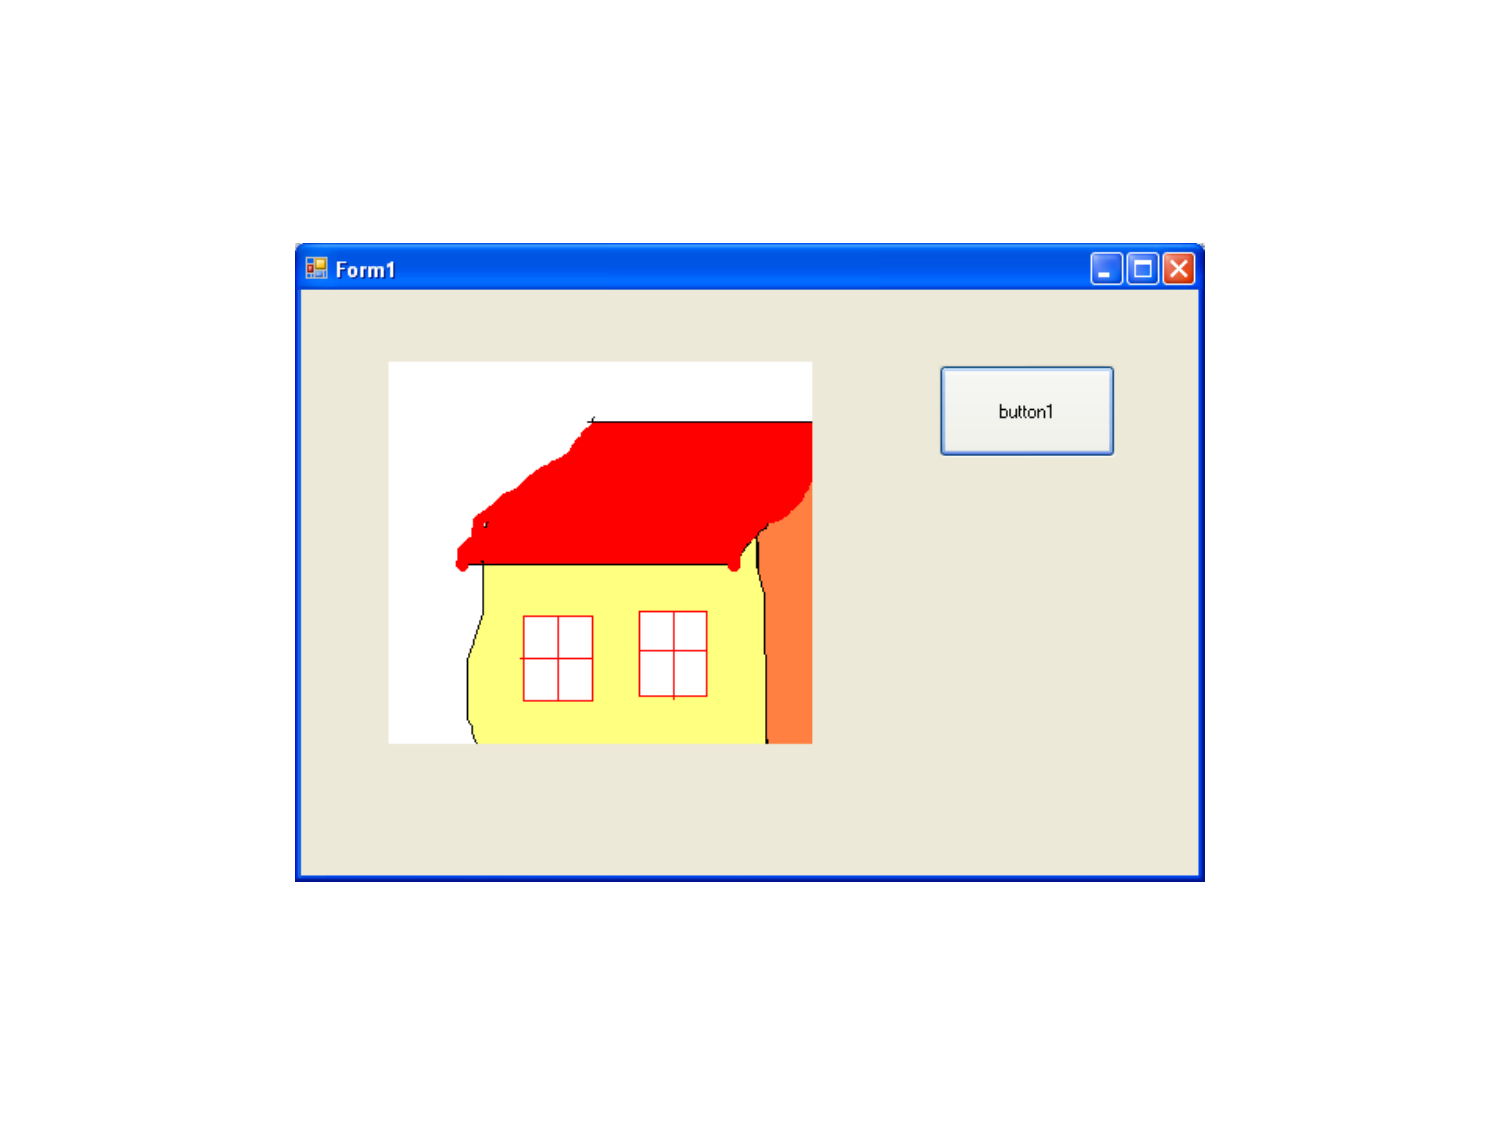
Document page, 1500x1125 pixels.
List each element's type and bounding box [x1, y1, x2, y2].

picture [295, 243, 1205, 882]
